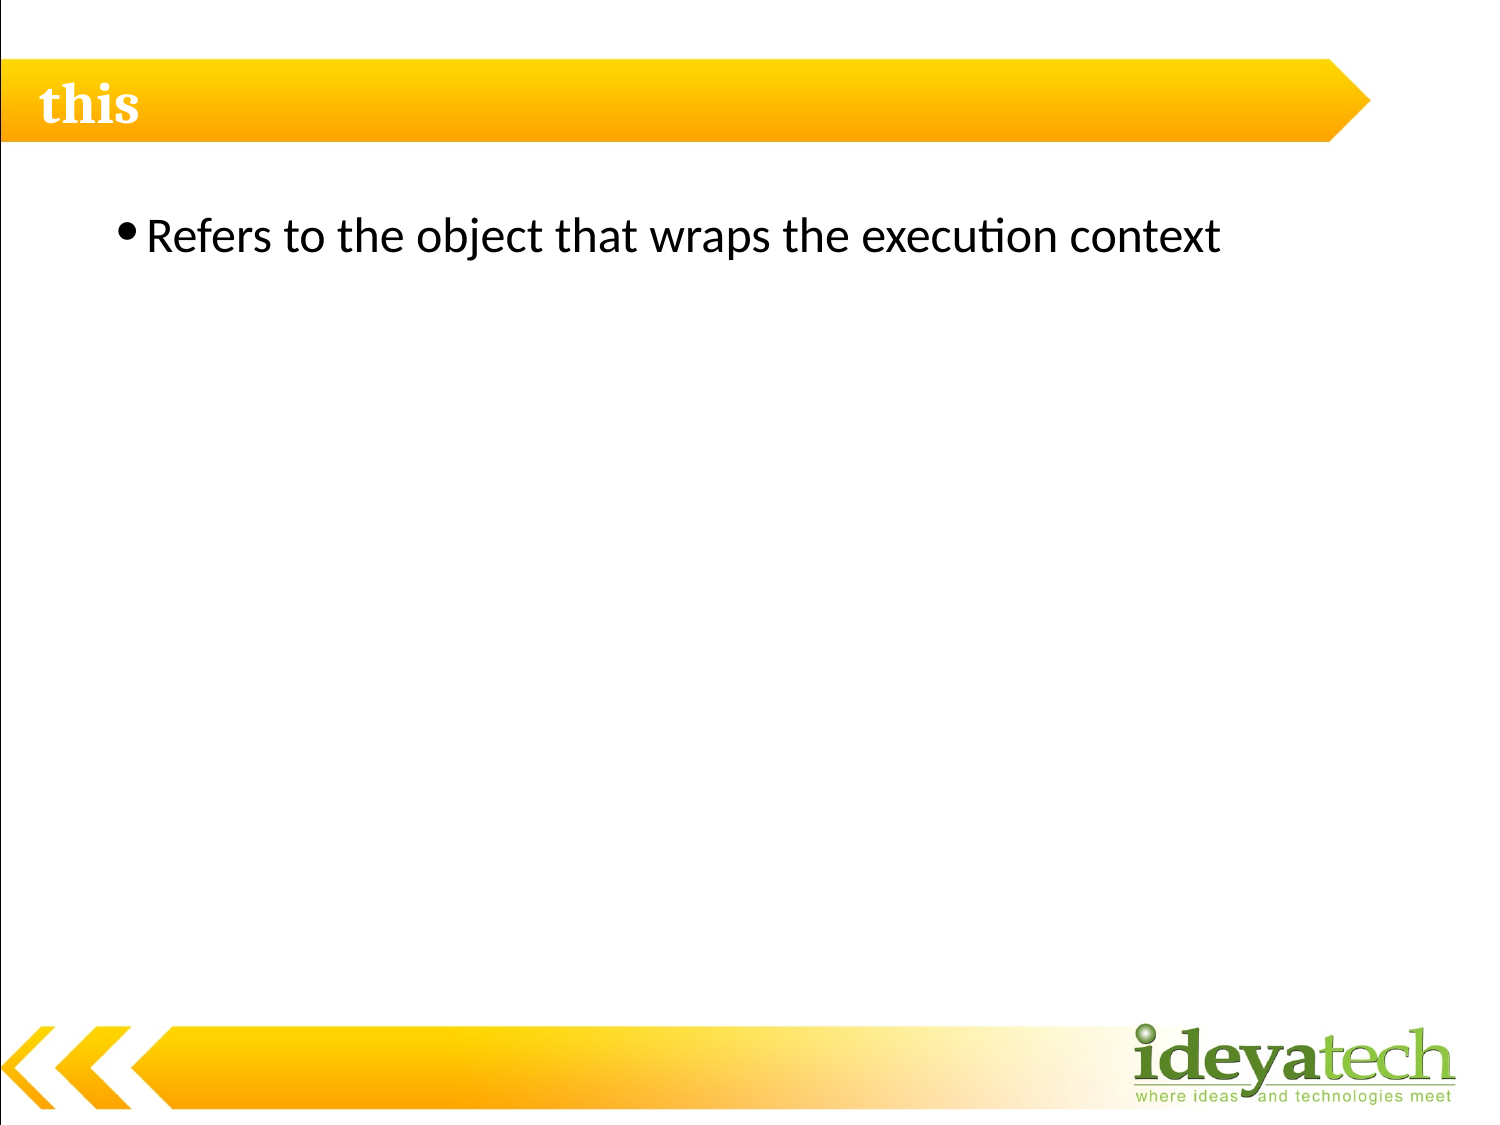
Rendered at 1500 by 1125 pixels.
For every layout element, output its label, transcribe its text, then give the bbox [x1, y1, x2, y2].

picture [0, 0, 1500, 1125]
list Refers to the object that wraps the execution context [75, 187, 1425, 988]
title this [24, 50, 1300, 150]
